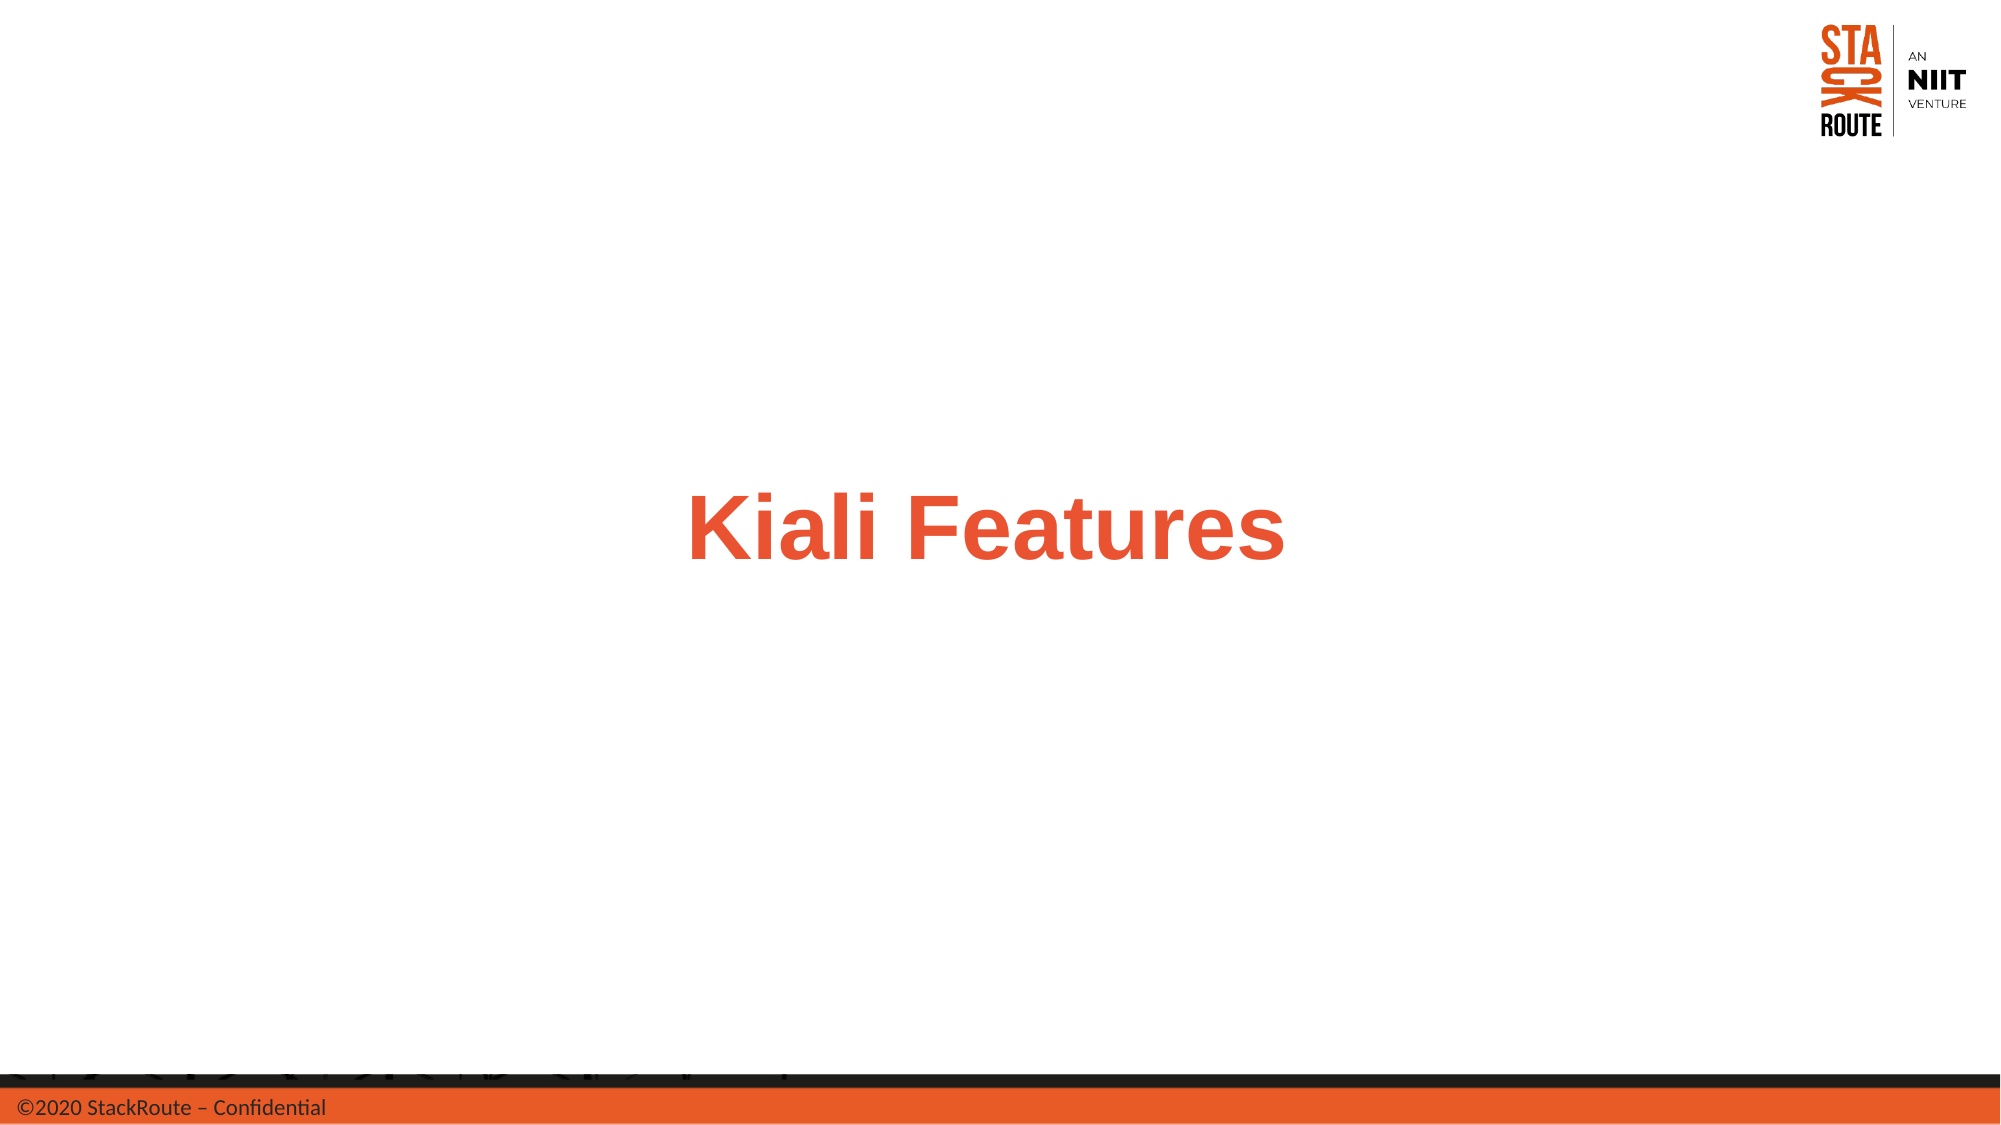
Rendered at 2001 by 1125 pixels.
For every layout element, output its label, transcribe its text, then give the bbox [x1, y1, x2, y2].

title Kiali Features [150, 435, 1850, 624]
picture [1817, 18, 1970, 141]
picture [0, 1074, 2001, 1125]
